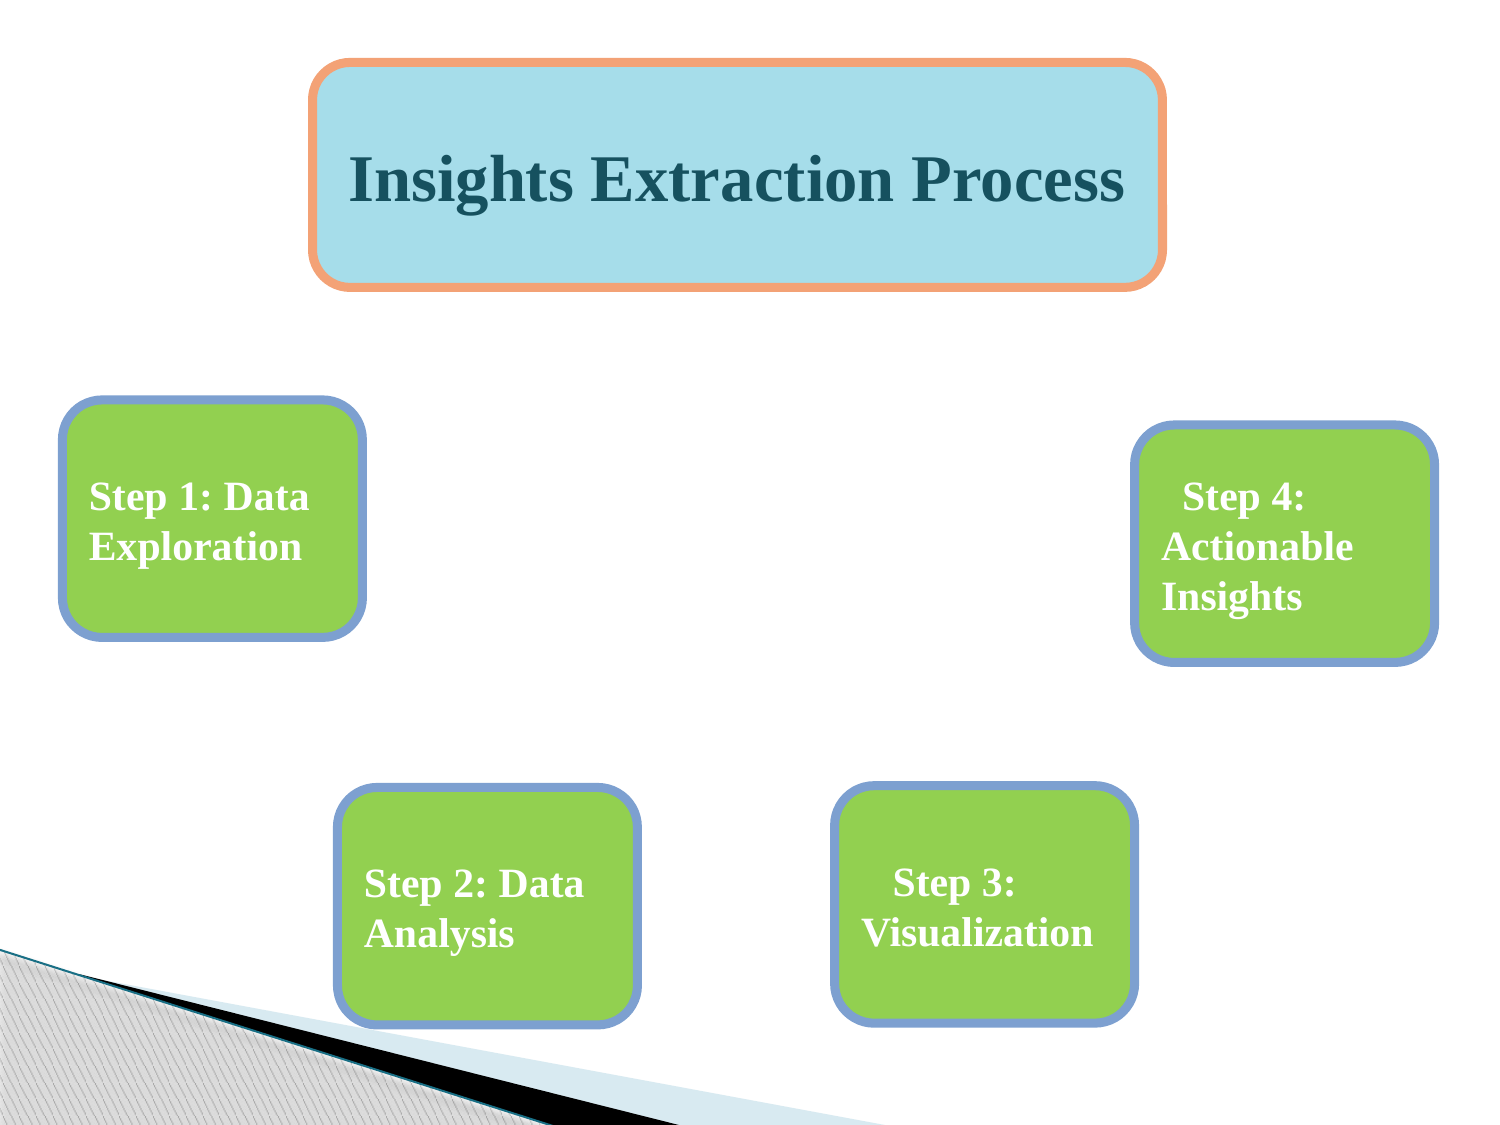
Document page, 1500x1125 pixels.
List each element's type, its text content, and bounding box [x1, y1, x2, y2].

text_box Insights Extraction Process [308, 57, 1168, 292]
text_box Step 3: Visualization [830, 781, 1140, 1028]
text_box Step 1: Data Exploration [57, 395, 367, 642]
text_box Step 2: Data Analysis [332, 782, 642, 1030]
text_box Step 4: Actionable Insights [1130, 420, 1440, 667]
